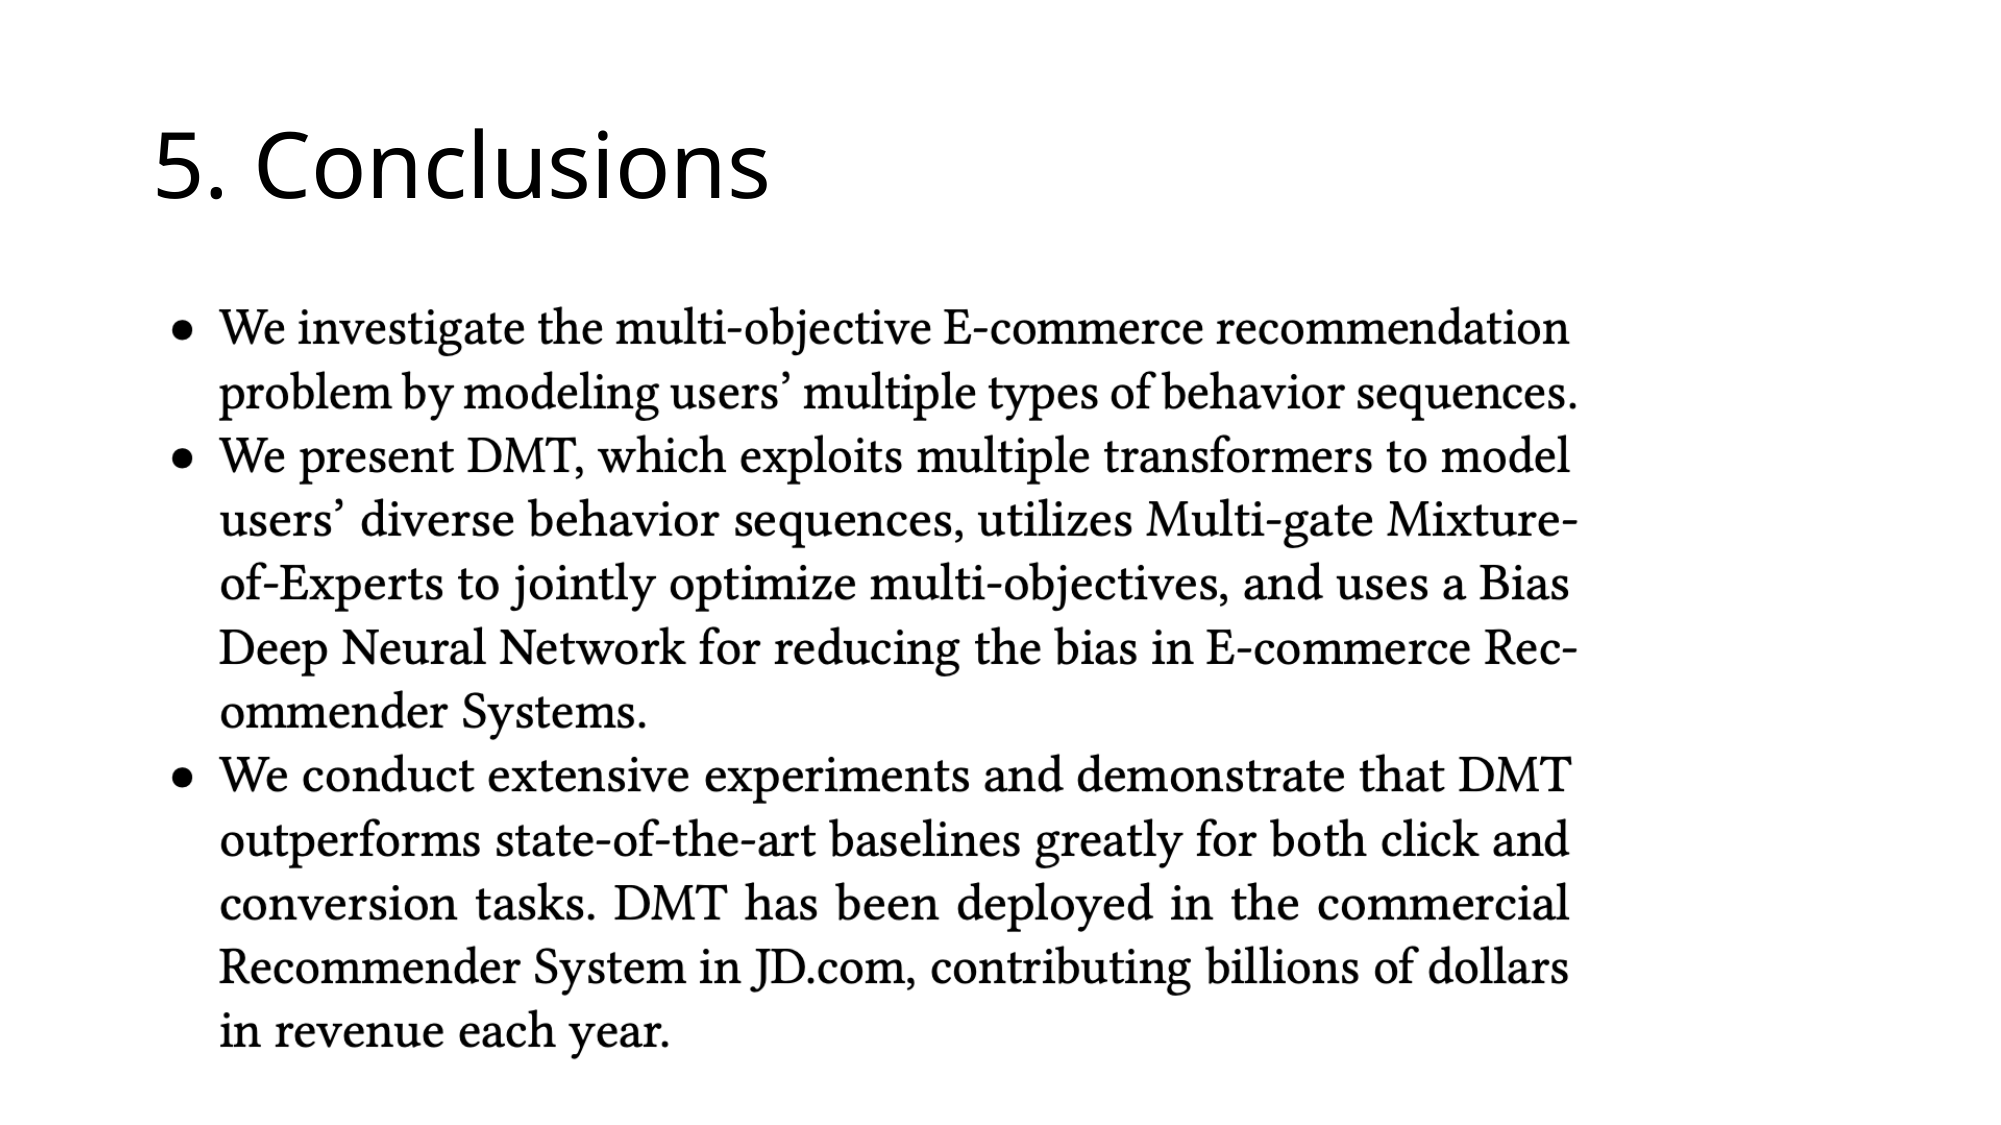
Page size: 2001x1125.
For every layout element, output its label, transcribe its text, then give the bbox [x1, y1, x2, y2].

picture [137, 277, 1638, 1076]
title 5. Conclusions [137, 59, 1863, 278]
